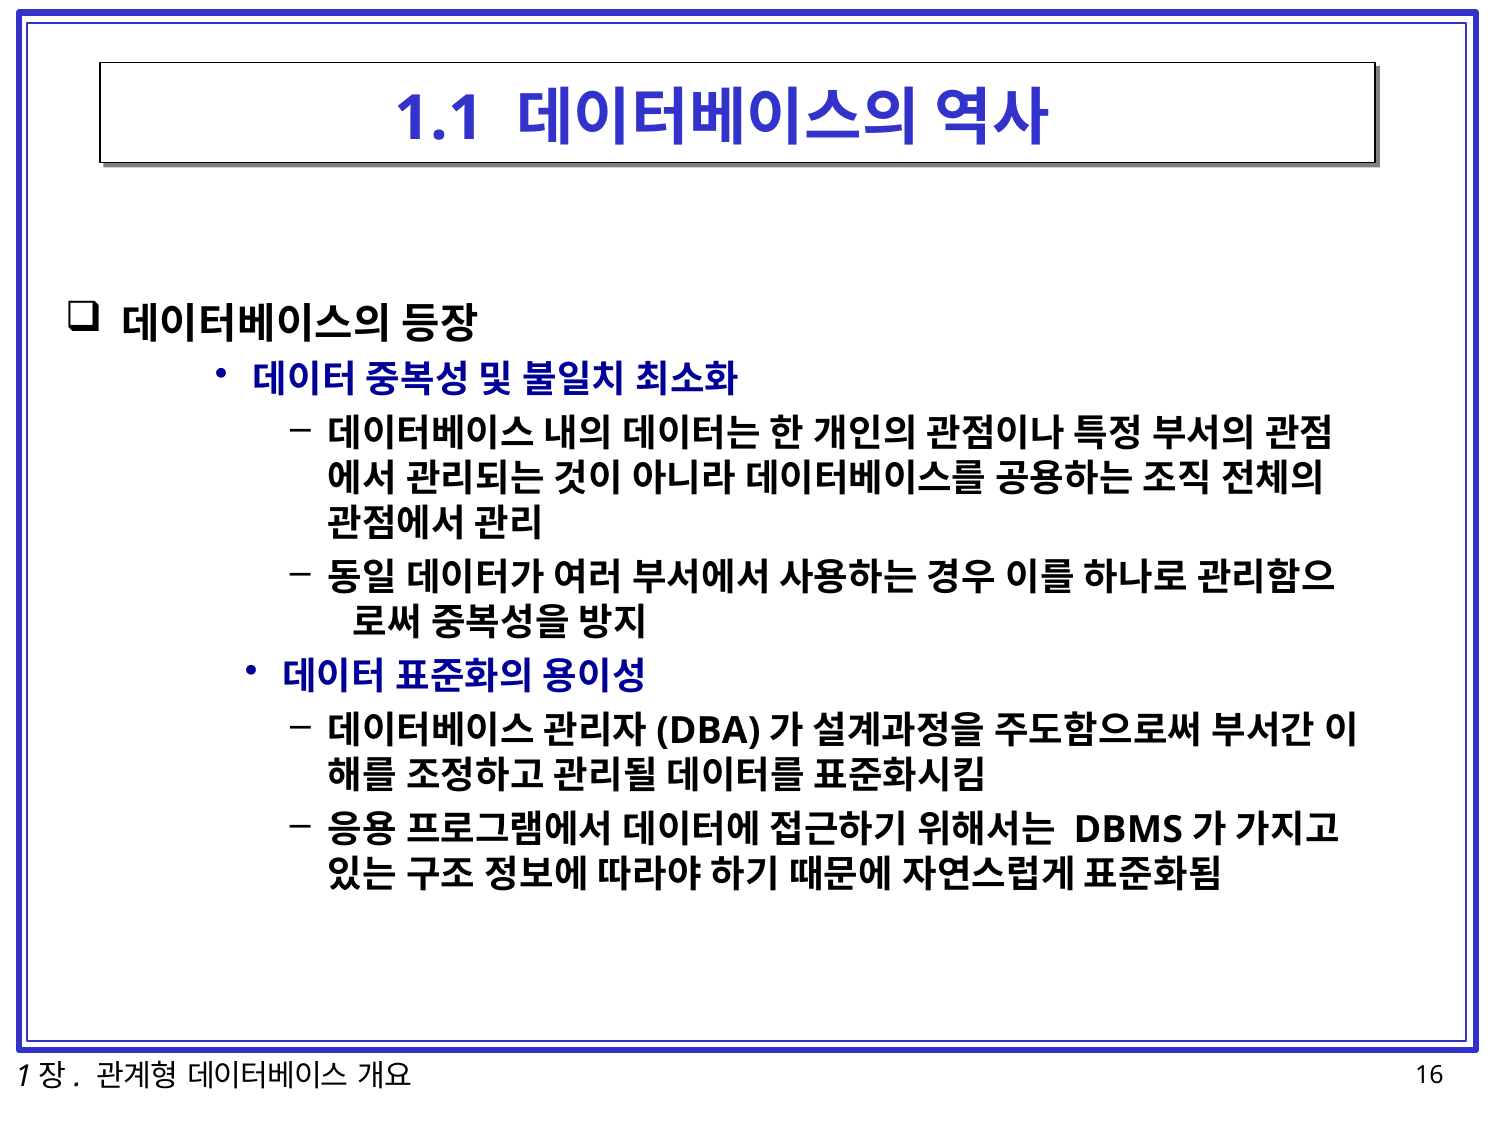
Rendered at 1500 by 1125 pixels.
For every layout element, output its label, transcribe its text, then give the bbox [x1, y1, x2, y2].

title 1.1 데이터베이스의 역사 [100, 74, 1375, 265]
text_box 데이터베이스의 등장 데이터 중복성 및 불일치 최소화 데이터베이스 내의 데이터는 한 개인의 관점이나 특정 부서의 관점 에서 관리되는 것이 아니라 데이터베이스를 공용하는 조직 전체의 관점에서 관리 동일 데이터가 여러 부서에서 사용하는 경우 이를 하나로 관리함으 로써 중복성을 방지 데이터 표준화의 용이성 데이터베이스 관리자(DBA)가 설계과정을 주도함으로써 부서간 이 해를 조정하고 관리될 데이터를 표준화시킴 응용 프로그램에서 데이터에 접근하기 위해서는 DBMS가 가지고 있는 구조 정보에 따라야 하기 때문에 자연스럽게 표준화됨 [62, 284, 1421, 896]
slide_number 16 [1408, 1064, 1453, 1125]
footer 1장. 관계형 데이터베이스 개요 [12, 1058, 425, 1125]
